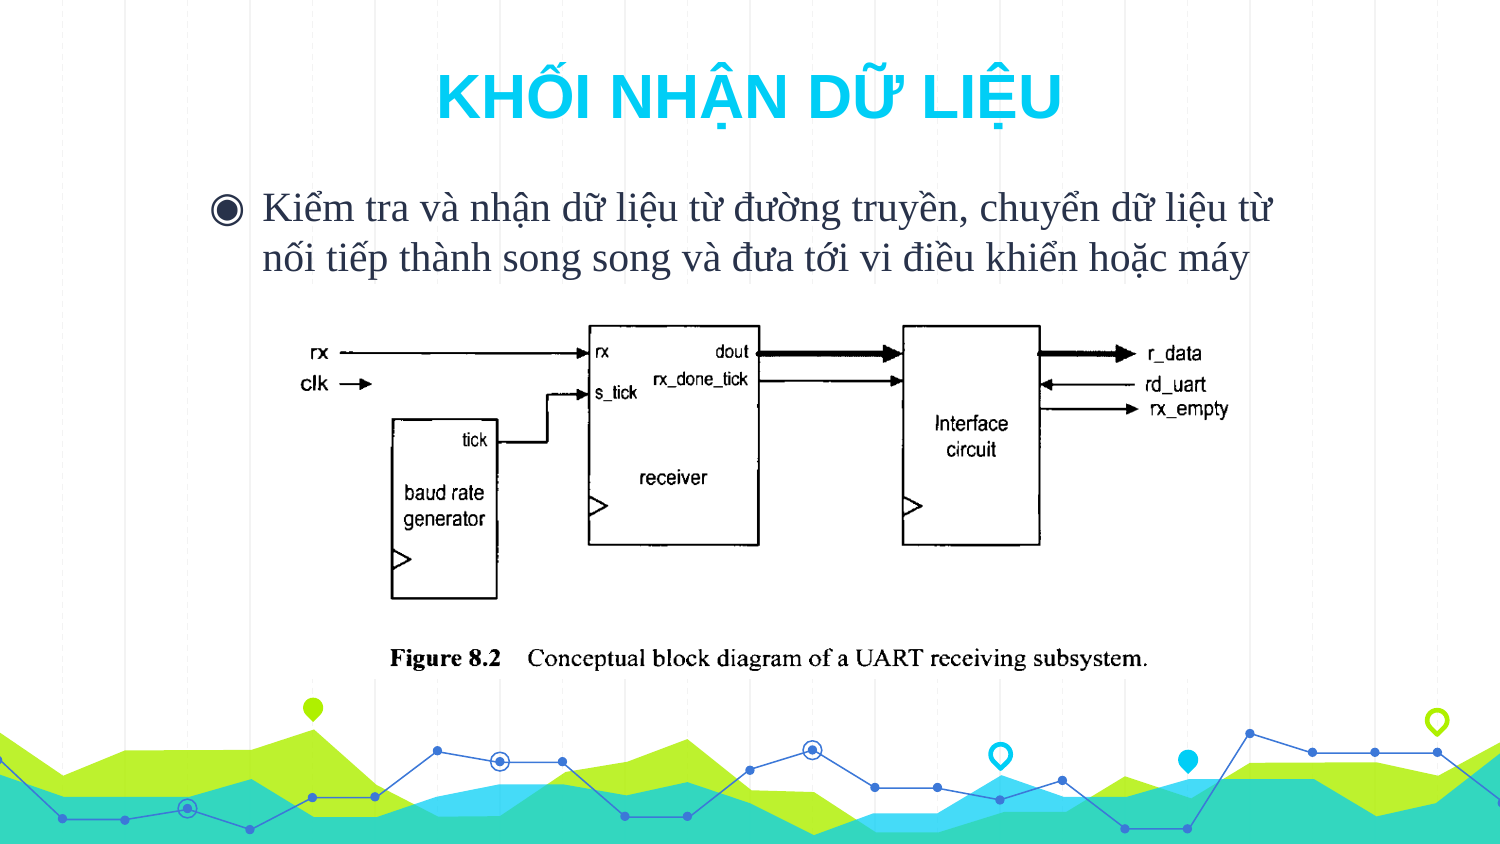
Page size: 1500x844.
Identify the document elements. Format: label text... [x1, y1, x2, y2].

title KHỐI NHẬN DỮ LIỆU [176, 28, 1325, 146]
picture [258, 284, 1242, 679]
list Kiểm tra và nhận dữ liệu từ đường truyền, chuyển dữ liệu từ nối tiếp thành song song và đưa tới vi điều khiển hoặc máy tính. [176, 165, 1325, 334]
